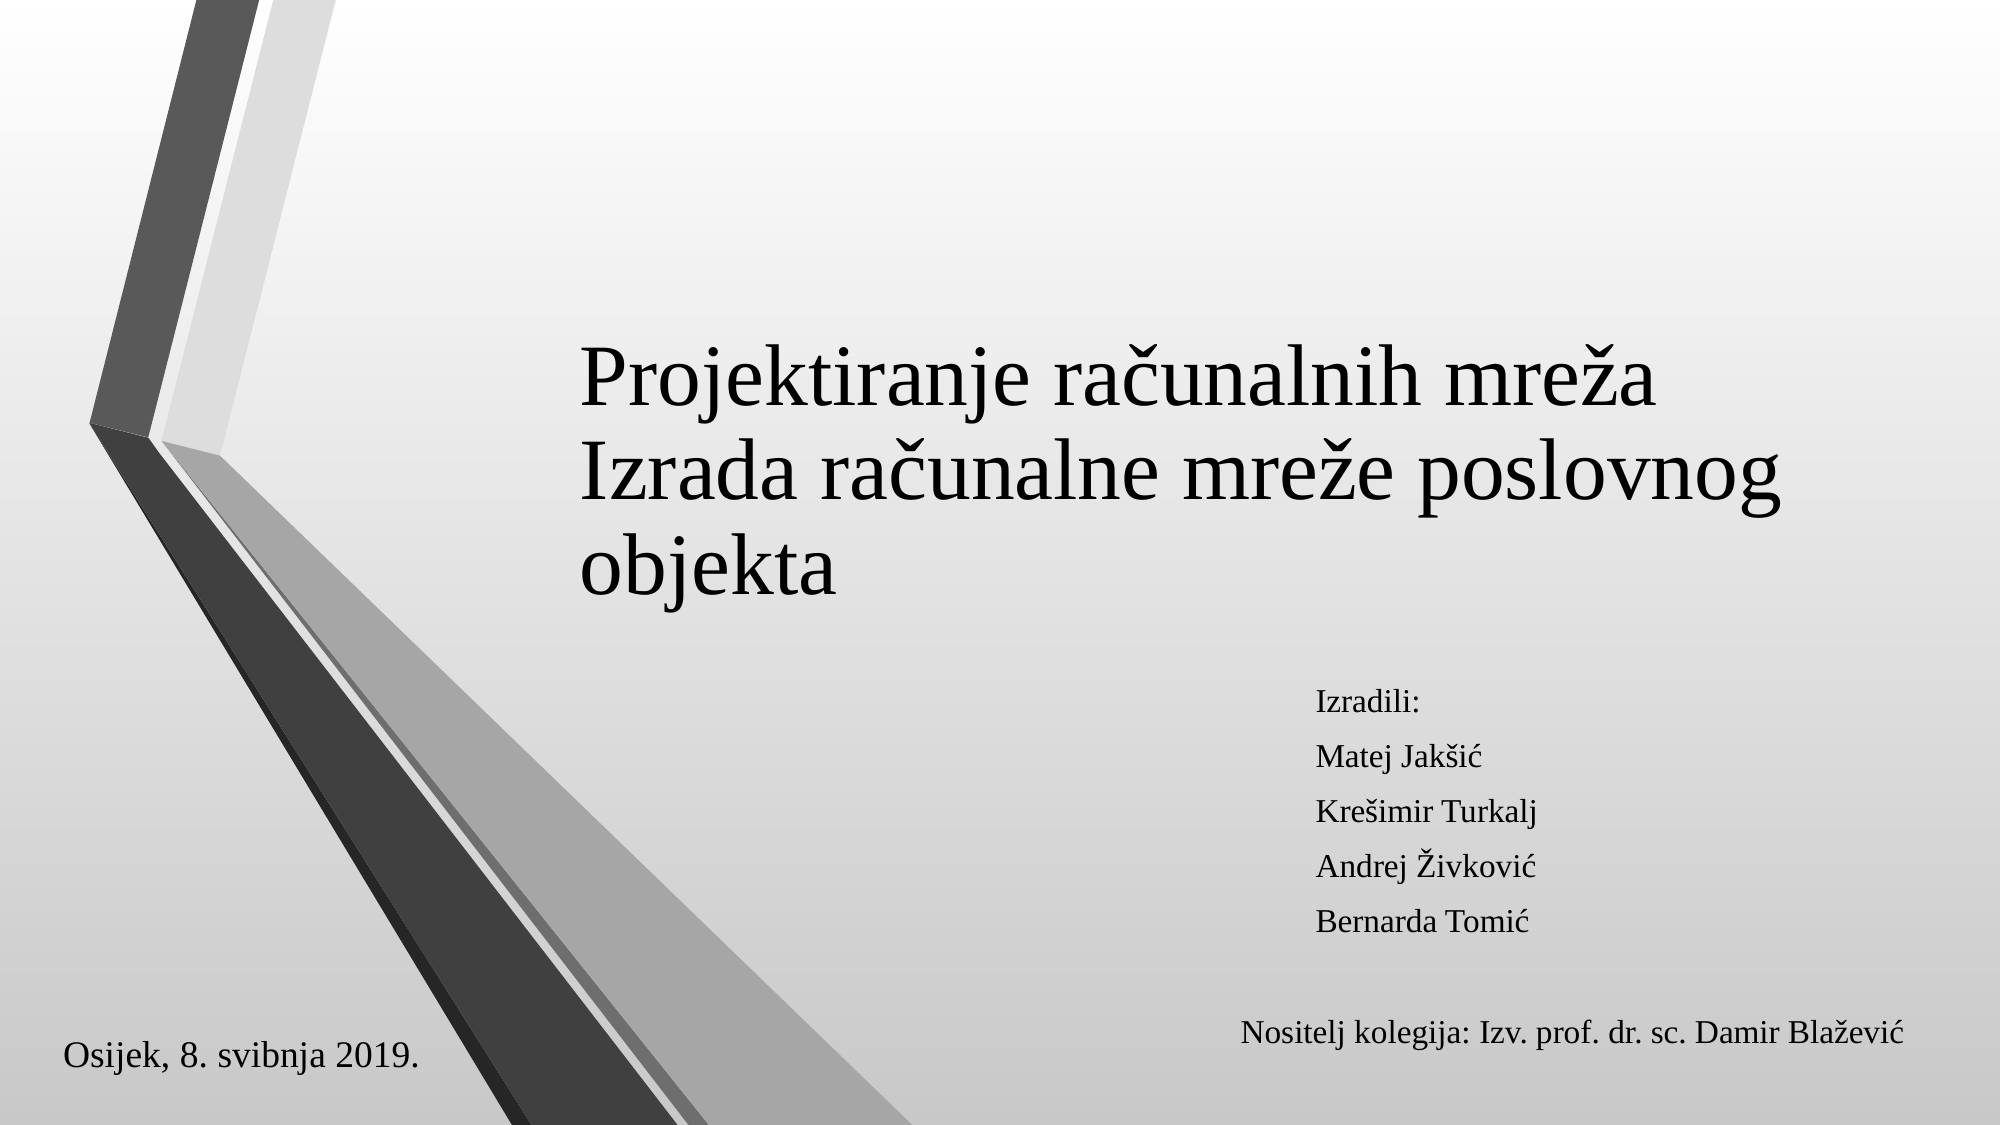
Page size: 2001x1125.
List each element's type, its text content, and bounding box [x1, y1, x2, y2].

subtitle Izradili: Matej Jakšić Krešimir Turkalj Andrej Živković Bernarda Tomić Nositelj kolegija: Izv. prof. dr. sc. Damir Blažević [1225, 617, 1974, 1093]
title Projektiranje računalnih mreža Izrada računalne mreže poslovnog objekta [565, 124, 1830, 630]
text_box Osijek, 8. svibnja 2019. [48, 1022, 436, 1125]
